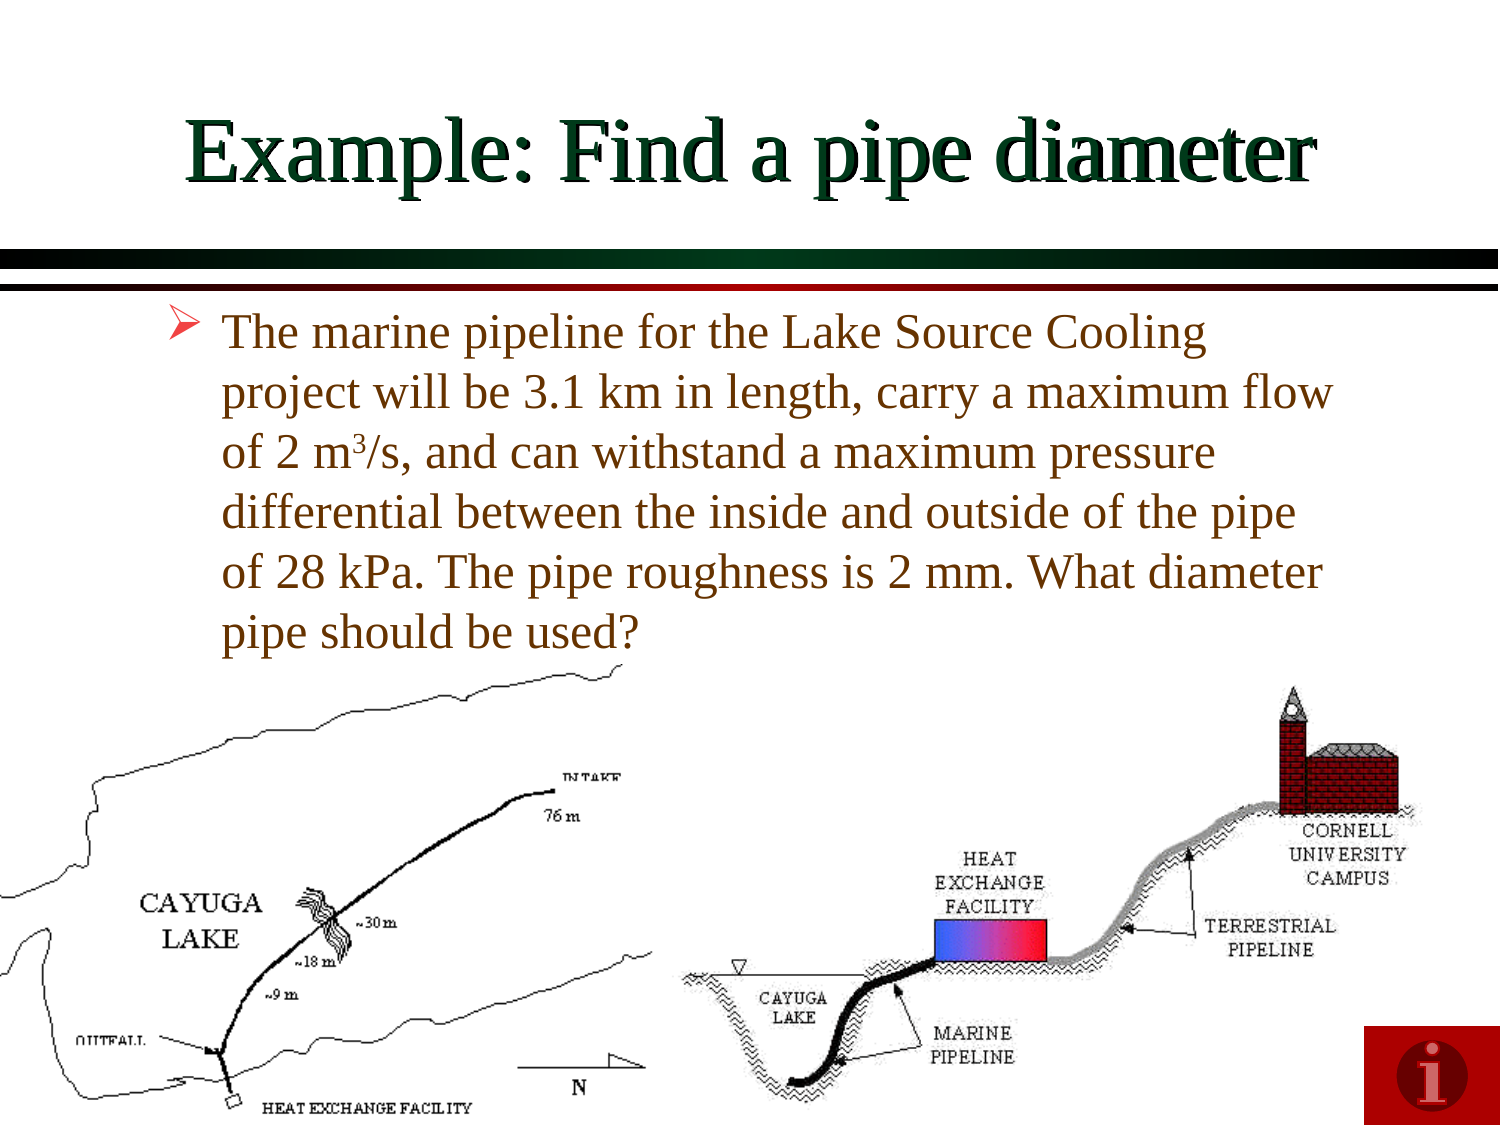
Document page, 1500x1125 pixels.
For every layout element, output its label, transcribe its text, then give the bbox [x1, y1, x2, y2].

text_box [0, 663, 657, 1125]
title Example: Find a pipe diameter [112, 49, 1388, 238]
picture [659, 660, 1500, 1125]
list The marine pipeline for the Lake Source Cooling project will be 3.1 km in length, carry a maximum flow of 2 m3/s, and can withstand a maximum pressure differential between the inside and outside of the pipe of 28 kPa. The pipe roughness is 2 mm. What diameter pipe should be used? [149, 291, 1355, 662]
